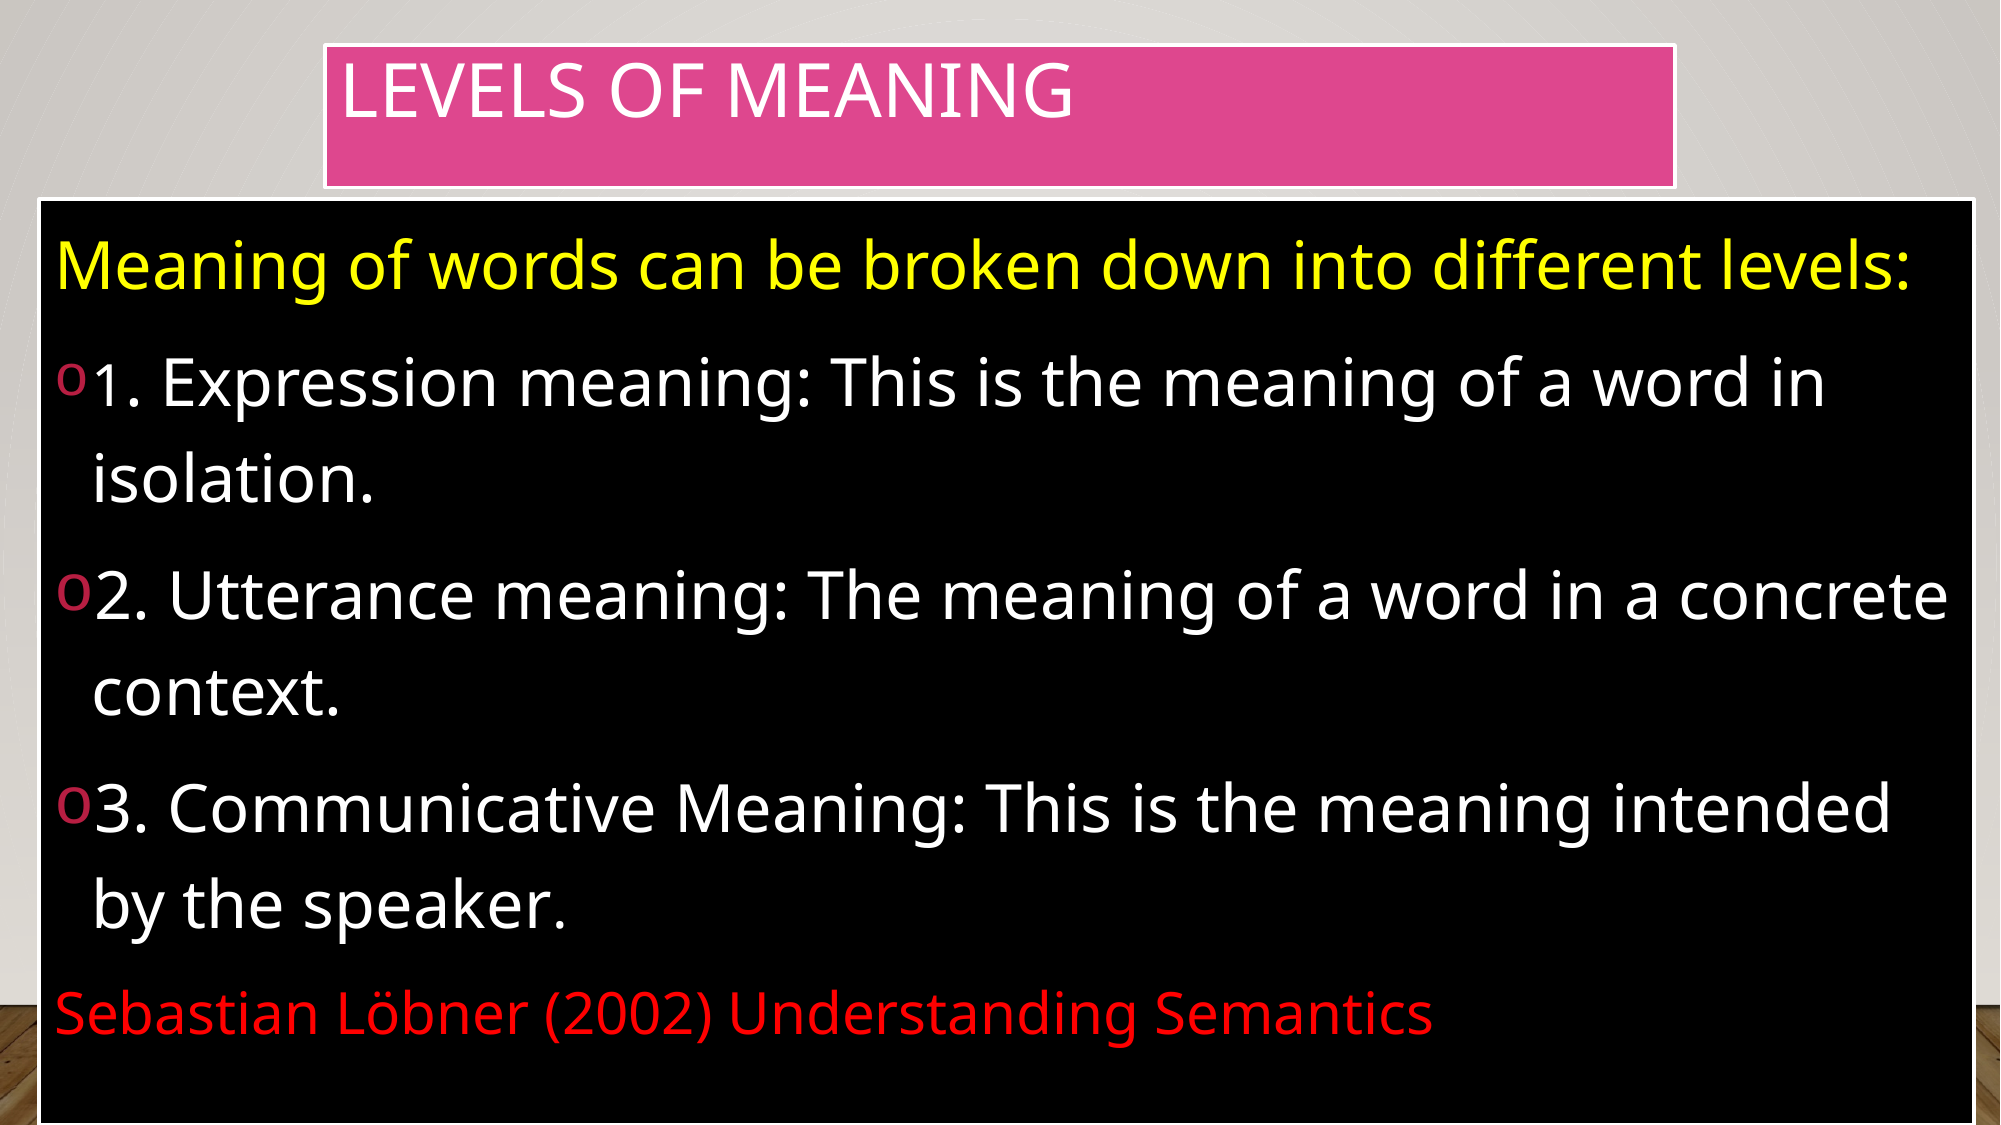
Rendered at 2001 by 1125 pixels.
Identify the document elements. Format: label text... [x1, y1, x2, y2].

picture [1976, 1005, 2000, 1125]
picture [0, 1005, 37, 1125]
list Meaning of words can be broken down into different levels: 1. Expression meaning: This is the meaning of a word in isolation. 2. Utterance meaning: The meaning of a word in a concrete context. 3. Communicative Meaning: This is the meaning intended by the speaker. Sebastian Löbner (2002) Understanding Semantics [37, 197, 1976, 1125]
title LEVELS OF MEANING [323, 43, 1677, 189]
